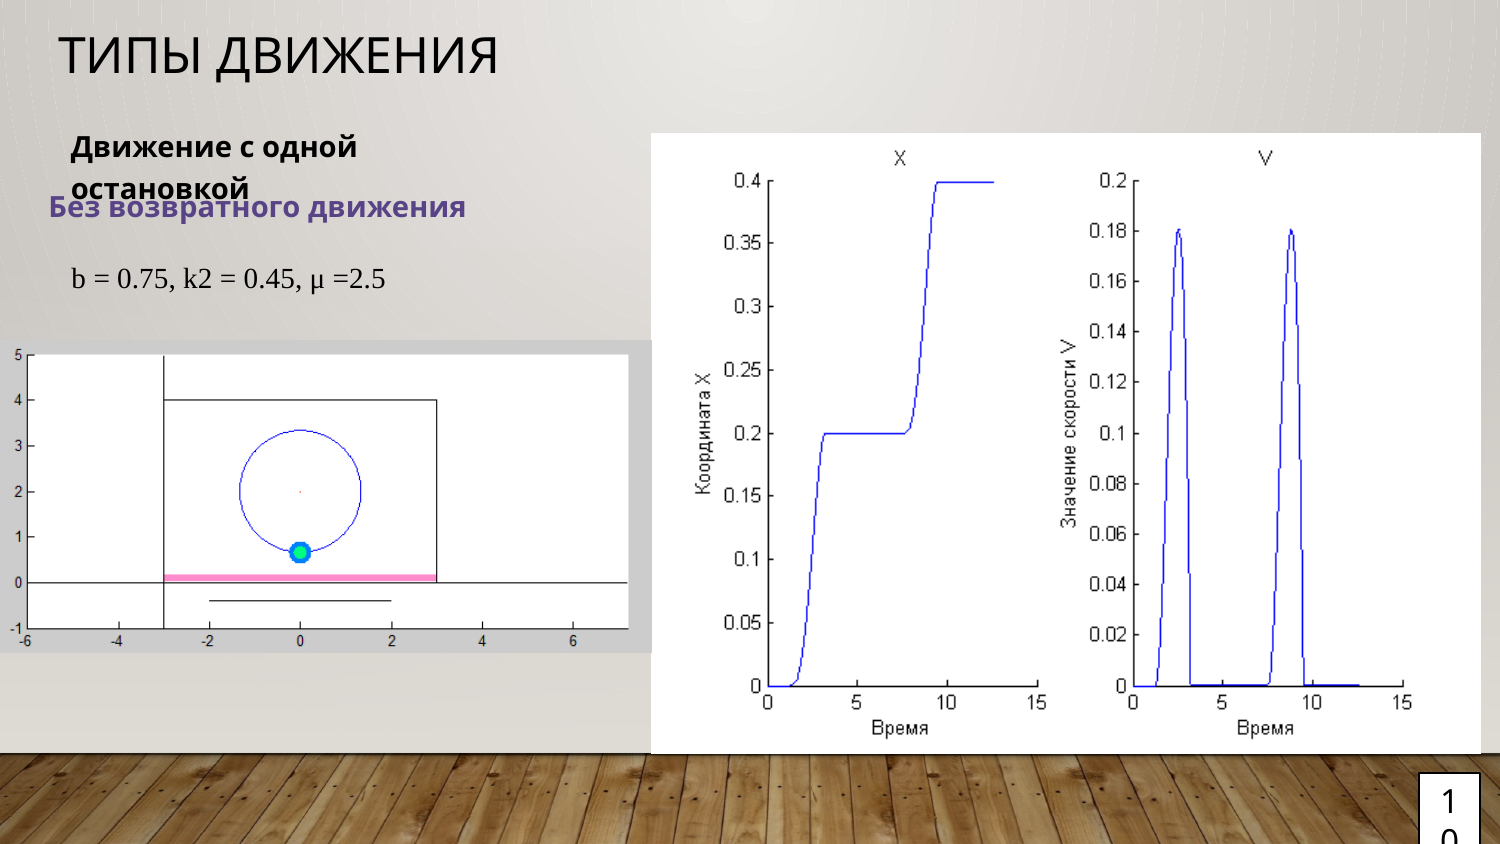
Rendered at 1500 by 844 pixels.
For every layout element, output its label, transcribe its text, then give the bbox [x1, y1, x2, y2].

picture [0, 132, 1500, 844]
list Движение с одной остановкой [55, 106, 520, 181]
text_box b = 0.75, k2 = 0.45, μ =2.5 [56, 252, 401, 302]
text_box 10 [1418, 772, 1481, 844]
title Типы движения [43, 15, 1441, 110]
text_box Без возвратного движения [33, 180, 482, 231]
